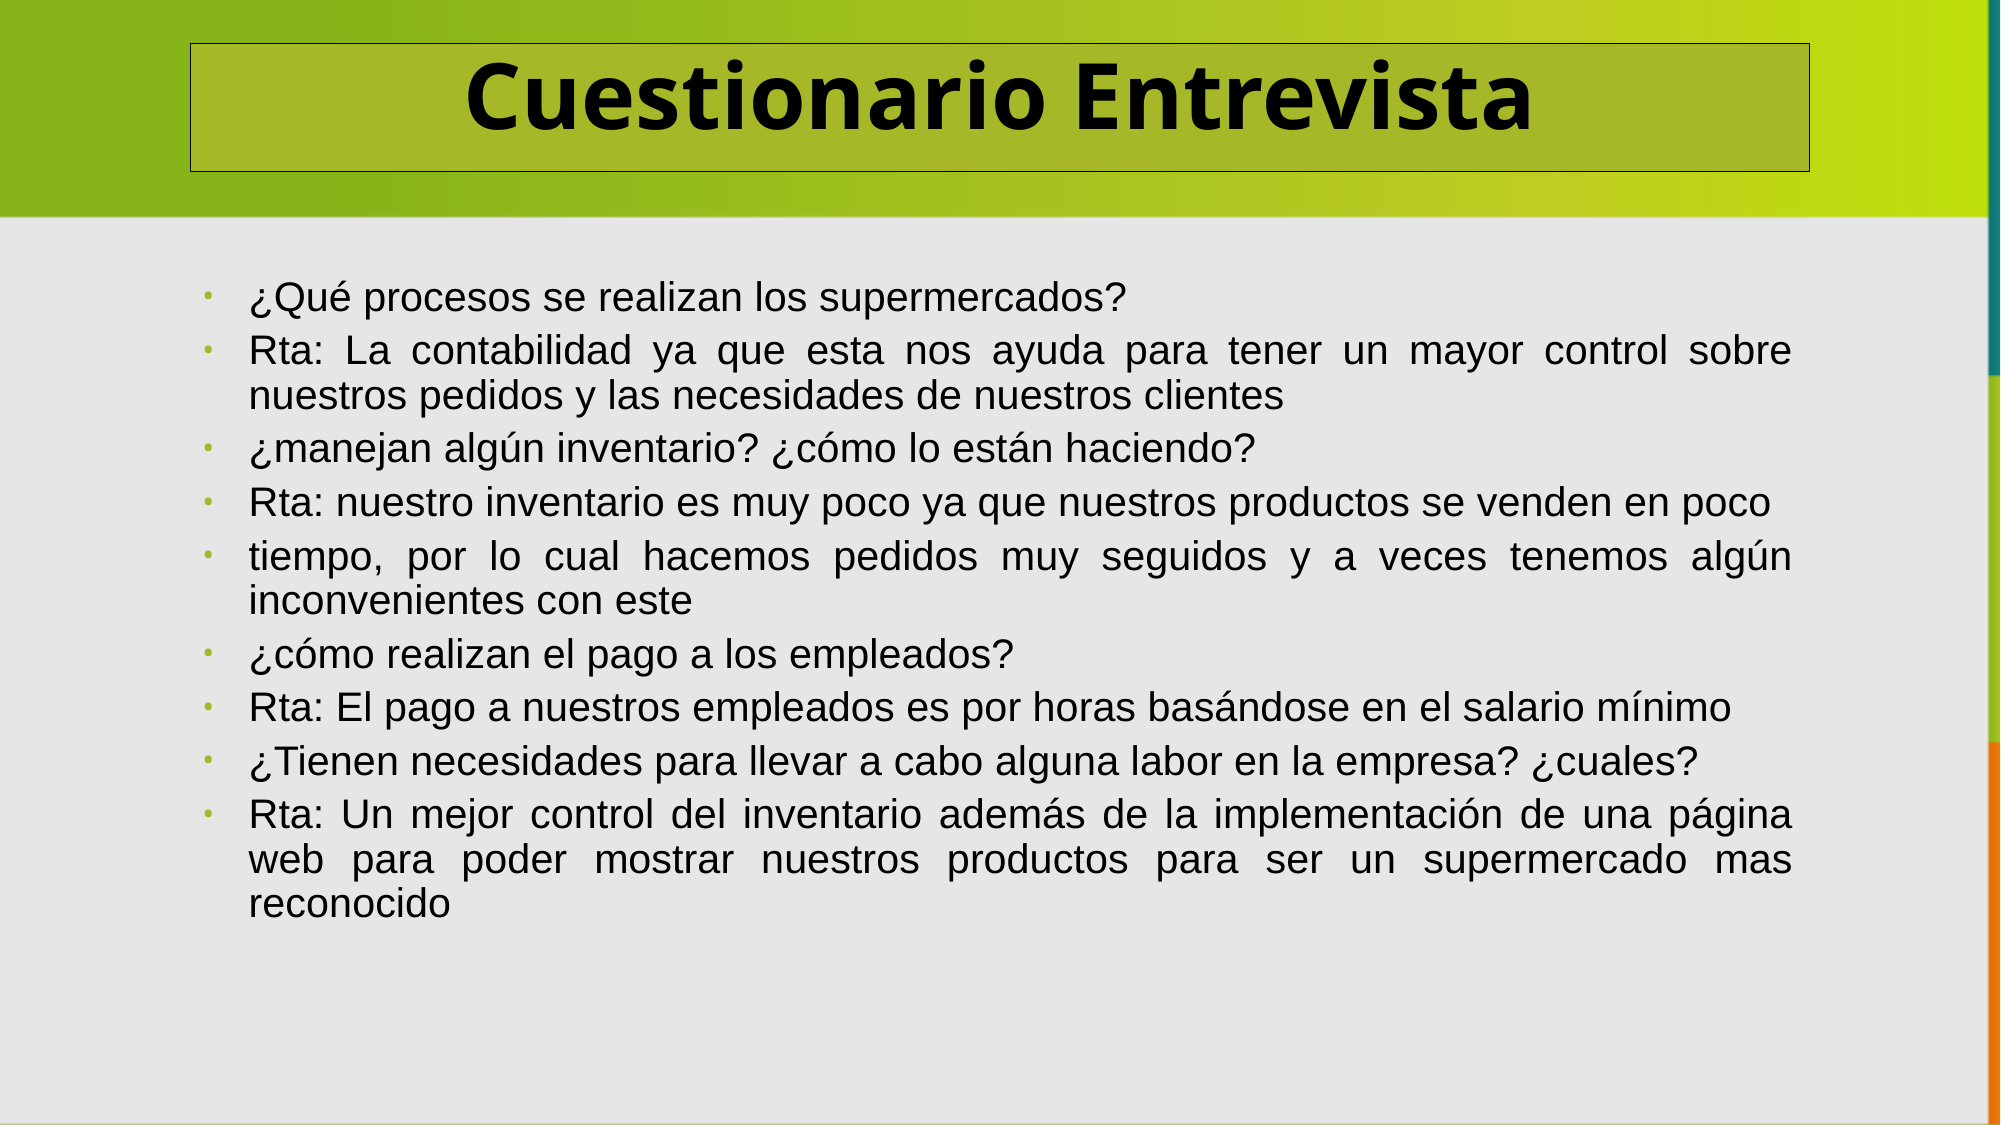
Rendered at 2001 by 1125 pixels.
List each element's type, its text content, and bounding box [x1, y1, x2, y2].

picture [0, 0, 2001, 1125]
text_box Cuestionario Entrevista [190, 43, 1810, 172]
text_box ¿Qué procesos se realizan los supermercados? Rta: La contabilidad ya que esta nos ayuda para tener un mayor control sobre nuestros pedidos y las necesidades de nuestros clientes ¿manejan algún inventario? ¿cómo lo están haciendo? Rta: nuestro inventario es muy poco ya que nuestros productos se venden en poco tiempo, por lo cual hacemos pedidos muy seguidos y a veces tenemos algún inconvenientes con este ¿cómo realizan el pago a los empleados? Rta: El pago a nuestros empleados es por horas basándose en el salario mínimo ¿Tienen necesidades para llevar a cabo alguna labor en la empresa? ¿cuales? Rta: Un mejor control del inventario además de la implementación de una página web para poder mostrar nuestros productos para ser un supermercado mas reconocido [187, 268, 1808, 1000]
